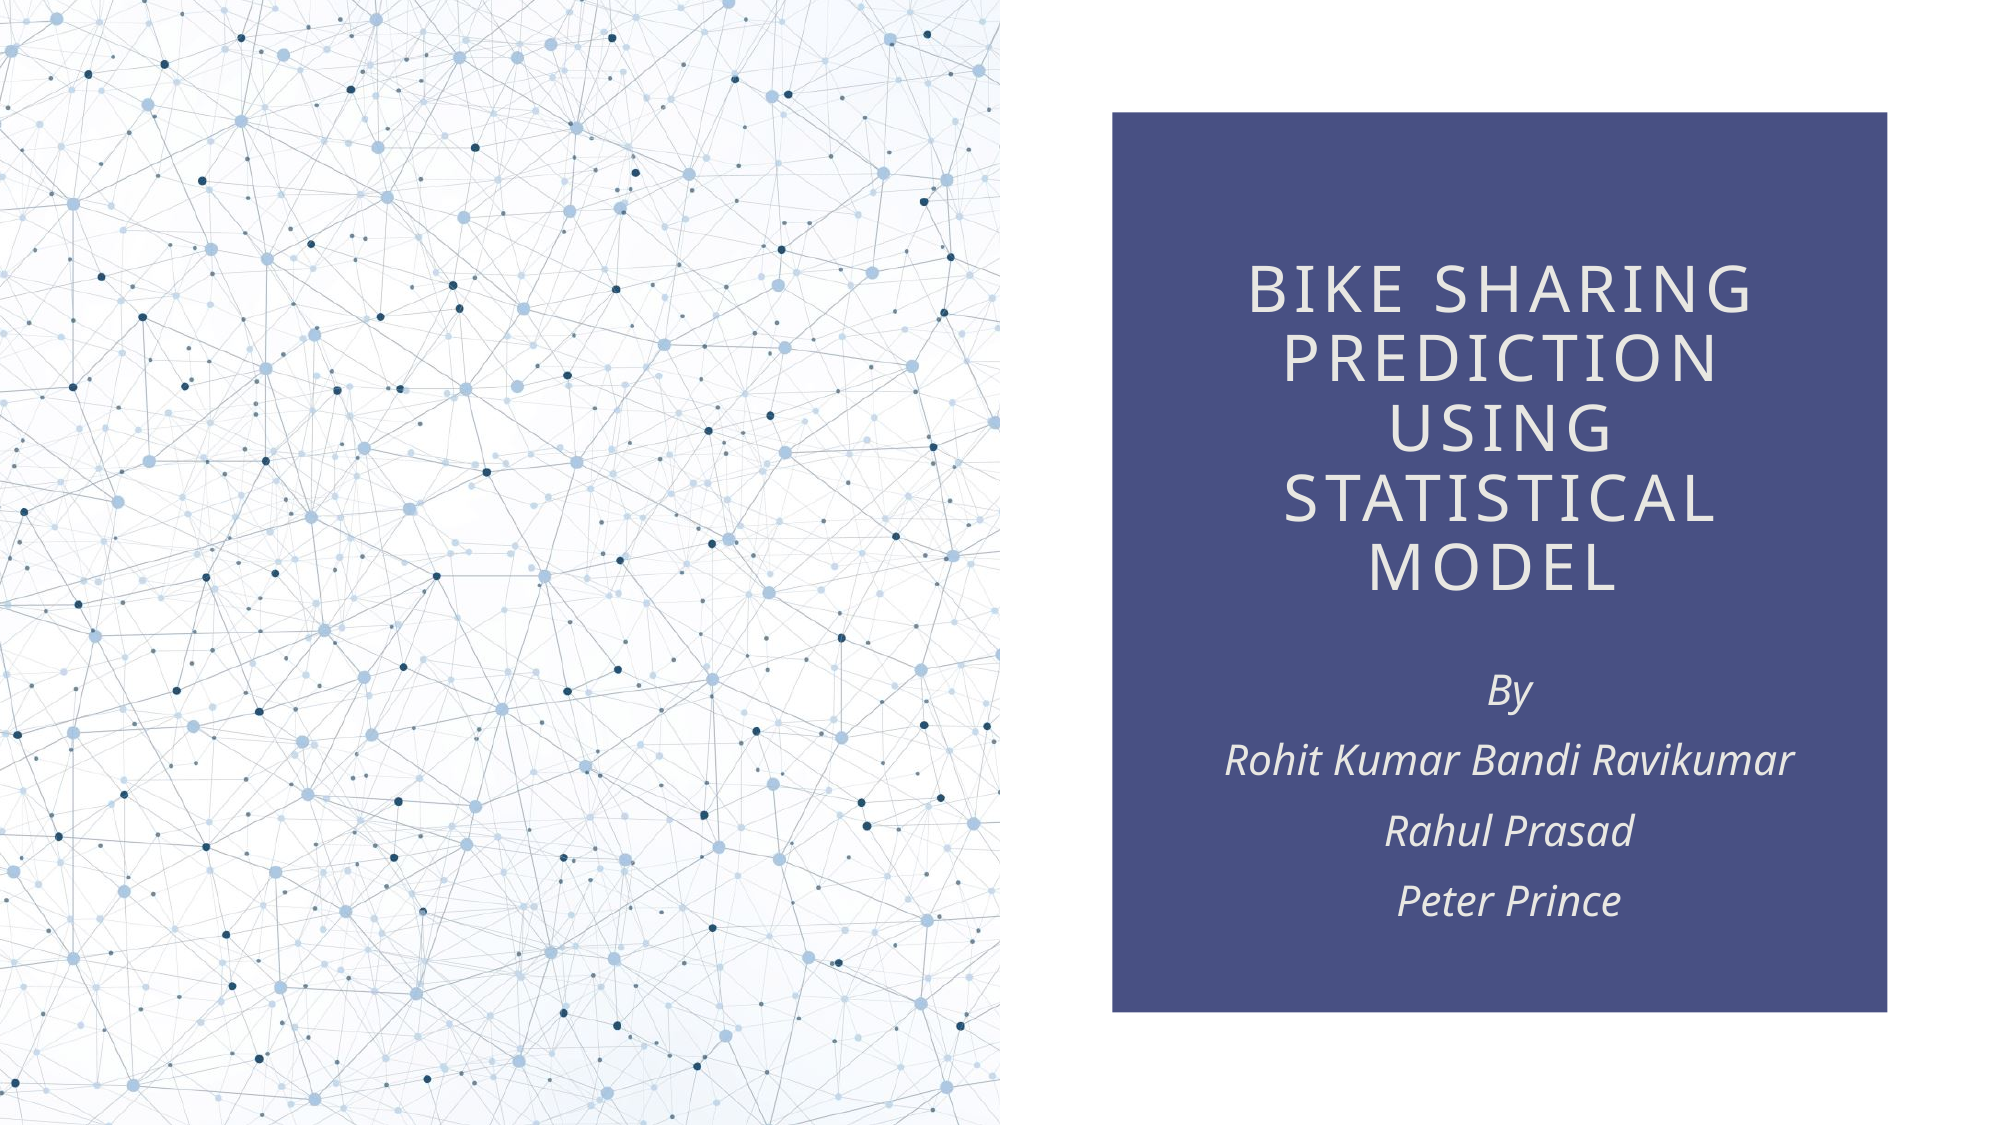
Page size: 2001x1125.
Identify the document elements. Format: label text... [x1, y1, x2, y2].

picture [0, 0, 1000, 1125]
text_box [1111, 111, 1888, 1013]
text_box [1000, 0, 2000, 1125]
title Bike Sharing Prediction Using statistical model [1224, 224, 1782, 613]
subtitle By Rohit Kumar Bandi Ravikumar Rahul Prasad Peter Prince [1207, 655, 1811, 948]
